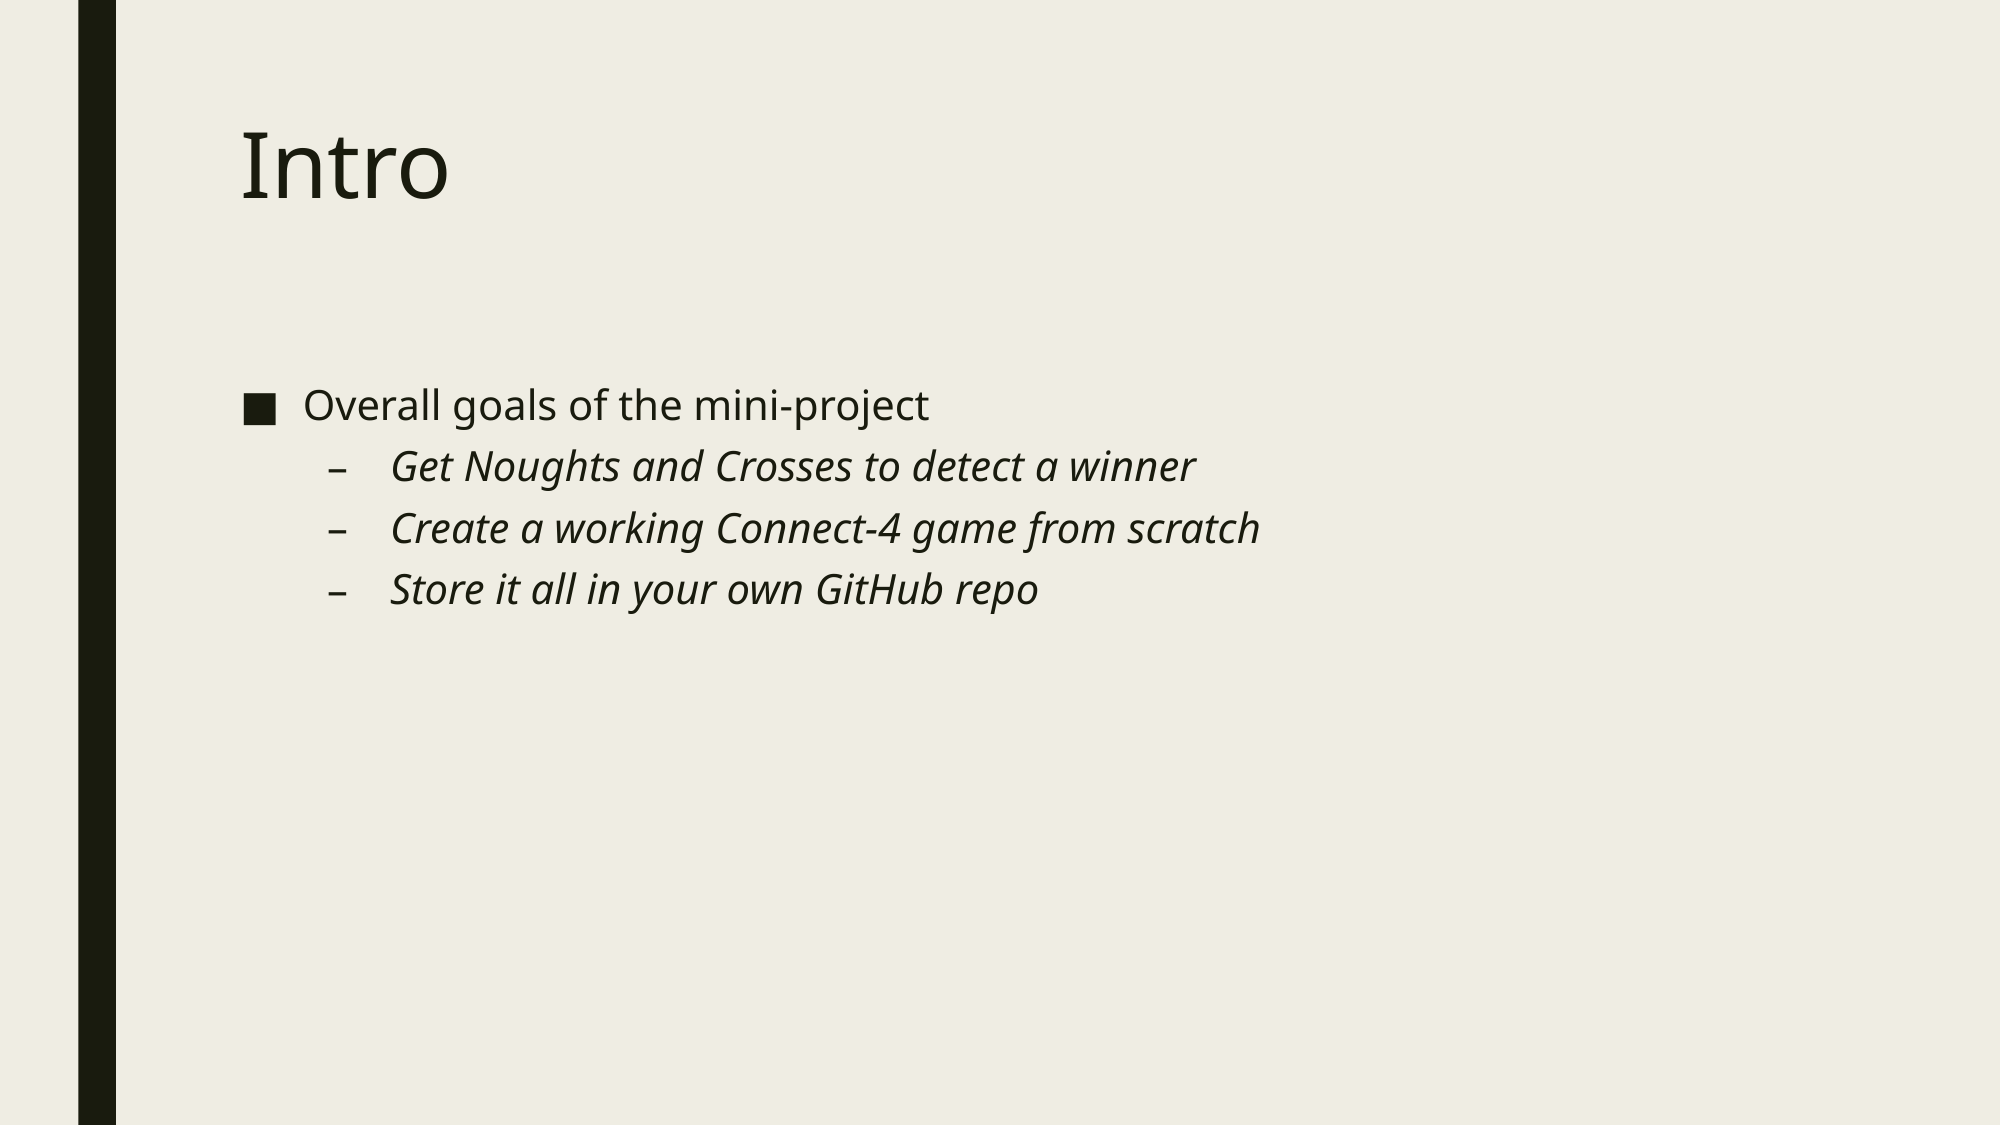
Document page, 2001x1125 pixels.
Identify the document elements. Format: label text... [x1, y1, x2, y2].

list Overall goals of the mini-project Get Noughts and Crosses to detect a winner Create a working Connect-4 game from scratch Store it all in your own GitHub repo [225, 375, 1800, 963]
title Intro [225, 112, 1800, 357]
